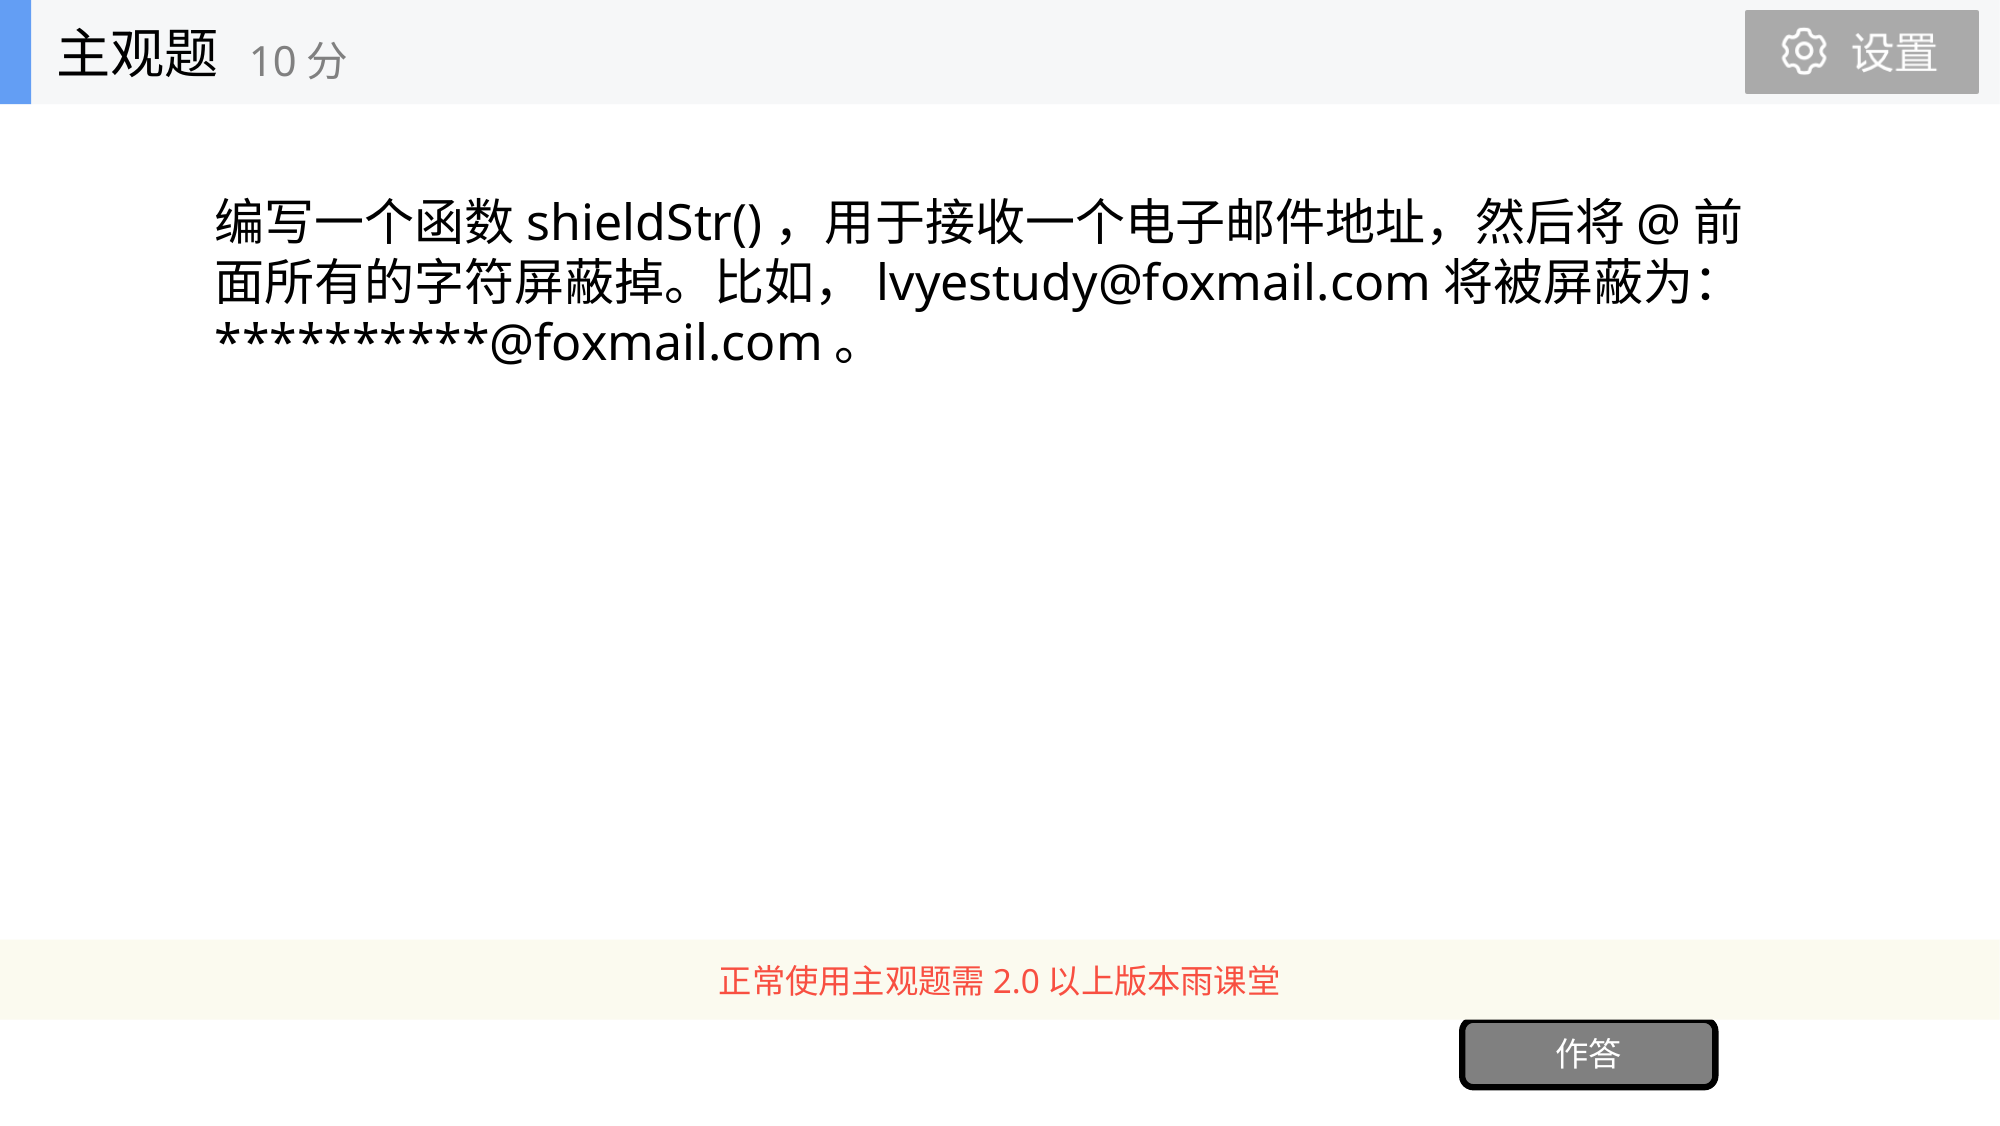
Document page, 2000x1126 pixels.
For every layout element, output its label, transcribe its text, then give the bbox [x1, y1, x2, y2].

text_box 作答 [1460, 1022, 1718, 1090]
text_box 编写一个函数shieldStr()，用于接收一个电子邮件地址，然后将@前面所有的字符屏蔽掉。比如，lvyestudy@foxmail.com将被屏蔽为：**********@foxmail.com。 [199, 116, 1800, 456]
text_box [0, 0, 2000, 105]
text_box 正常使用主观题需2.0以上版本雨课堂 [0, 938, 2000, 1022]
picture [1745, 10, 1980, 94]
